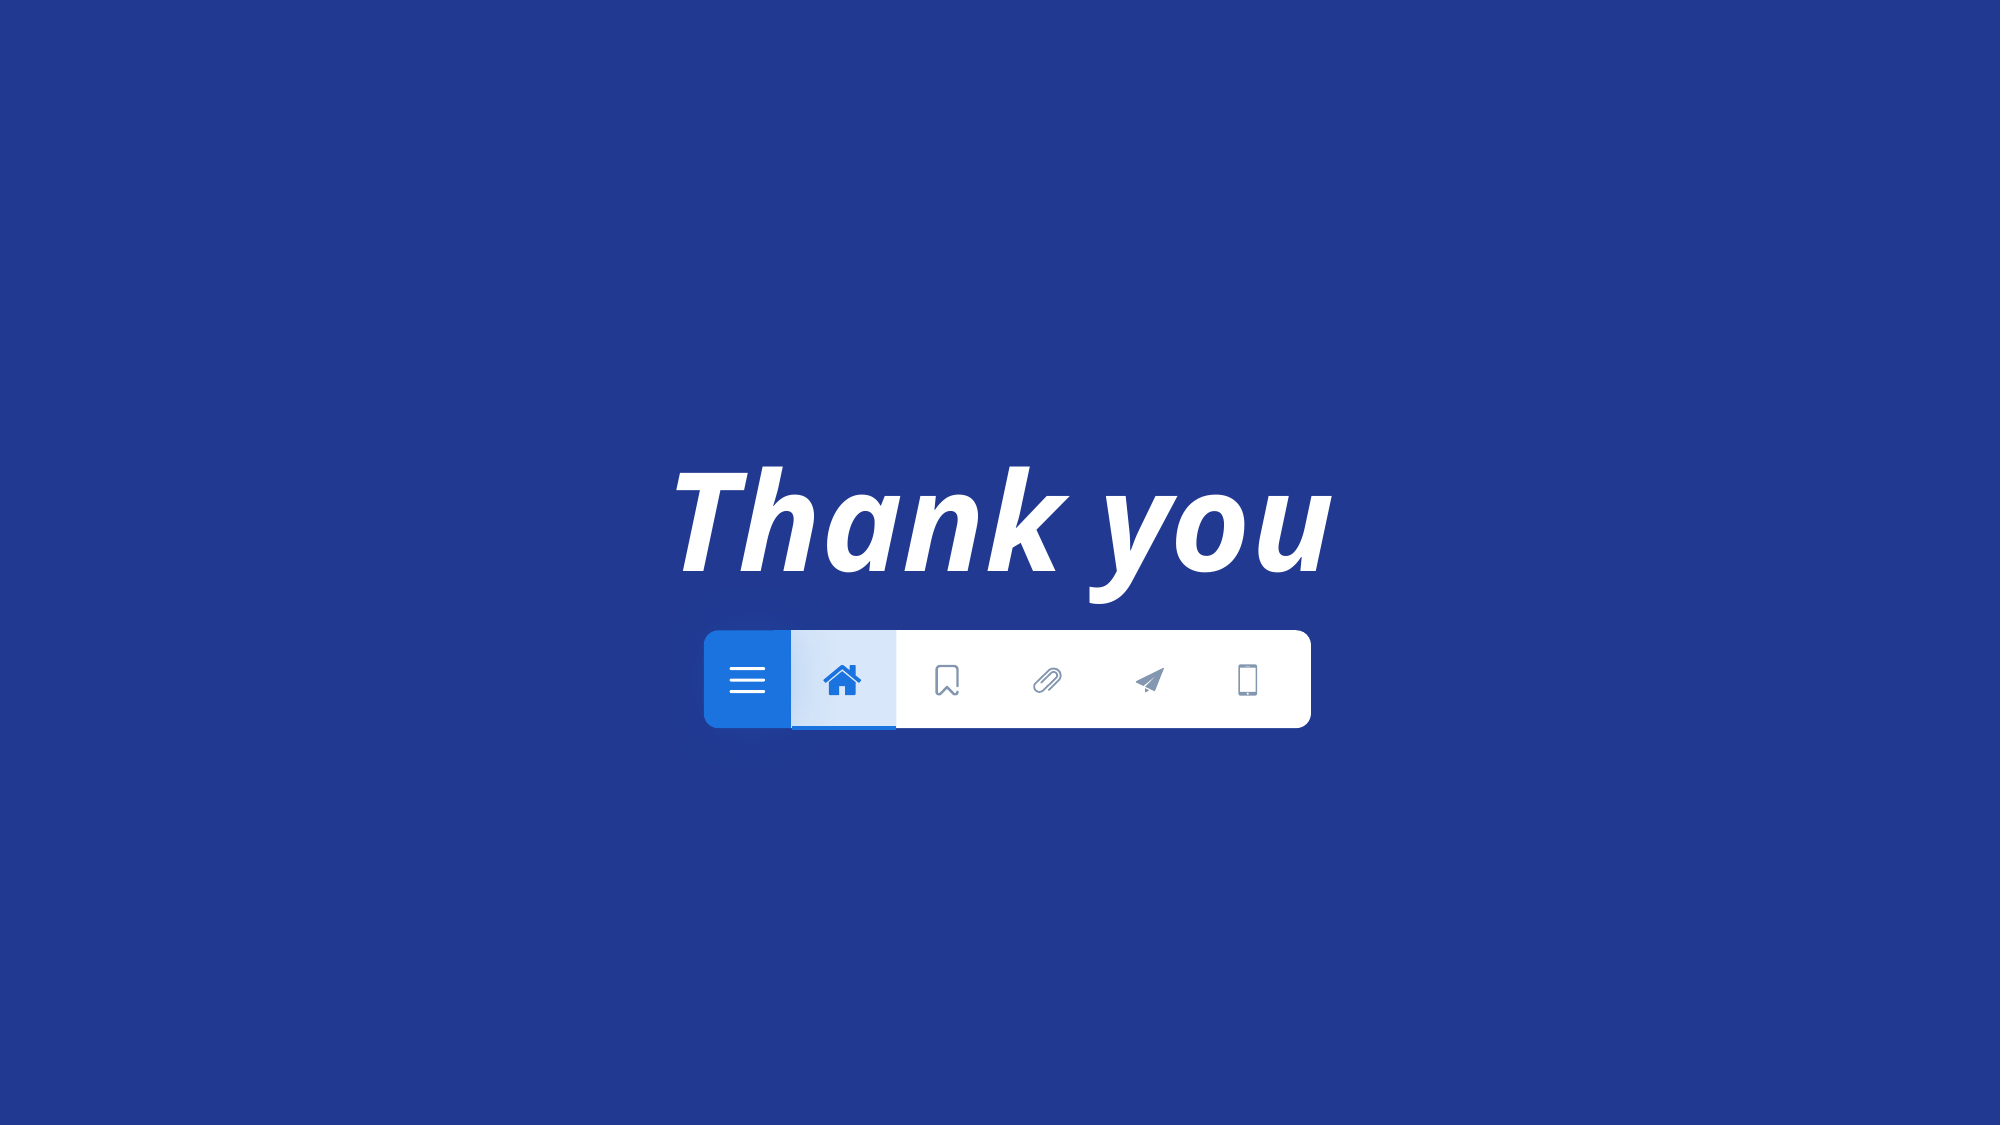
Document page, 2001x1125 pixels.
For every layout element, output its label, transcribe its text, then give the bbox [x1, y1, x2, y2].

table_header [792, 630, 896, 726]
text_box [1238, 664, 1258, 696]
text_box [729, 667, 766, 693]
text_box Thank you [541, 344, 1459, 607]
text_box [1033, 667, 1062, 693]
text_box [1135, 667, 1164, 693]
text_box [808, 629, 1312, 730]
text_box [935, 664, 959, 696]
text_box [823, 665, 862, 696]
text_box [702, 629, 793, 730]
